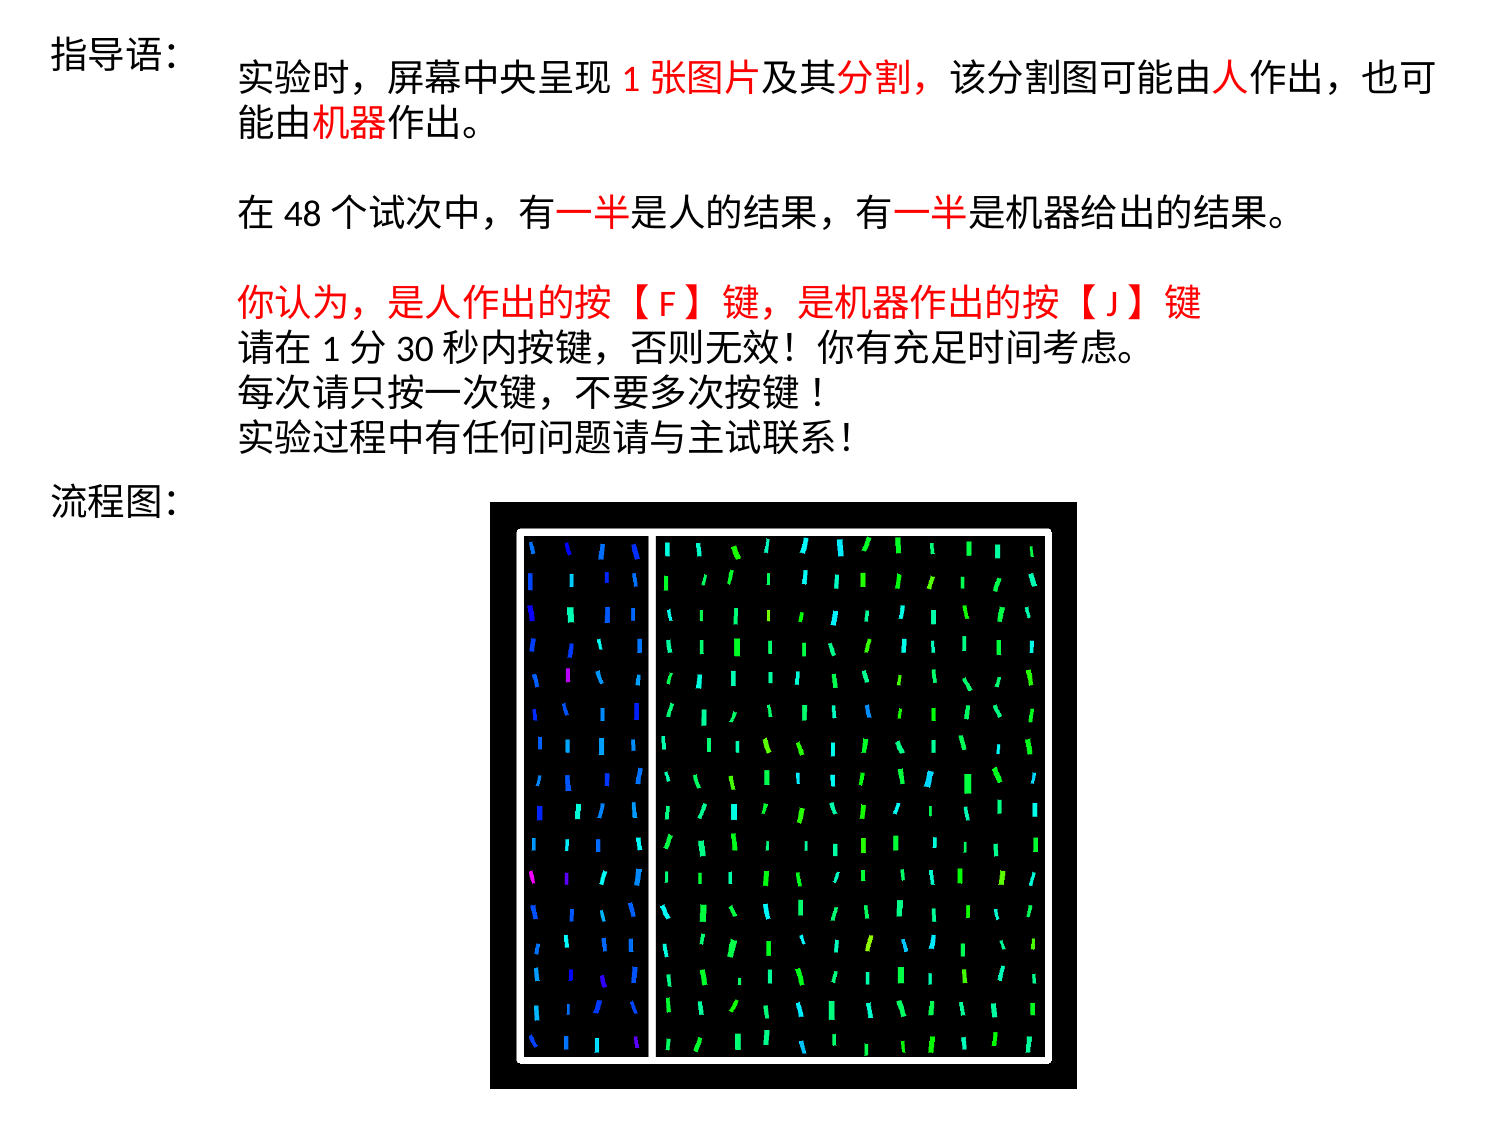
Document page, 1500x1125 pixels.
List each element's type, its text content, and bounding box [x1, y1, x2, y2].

text_box 指导语： [35, 23, 223, 84]
picture [489, 501, 1077, 1089]
text_box 流程图： [35, 470, 223, 531]
text_box 实验时，屏幕中央呈现1张图片及其分割，该分割图可能由人作出，也可能由机器作出。 在48个试次中，有一半是人的结果，有一半是机器给出的结果。 你认为，是人作出的按【F】键，是机器作出的按【J】键 请在1分30秒内按键，否则无效！你有充足时间考虑。 每次请只按一次键，不要多次按键 ！ 实验过程中有任何问题请与主试联系！ [222, 46, 1453, 467]
